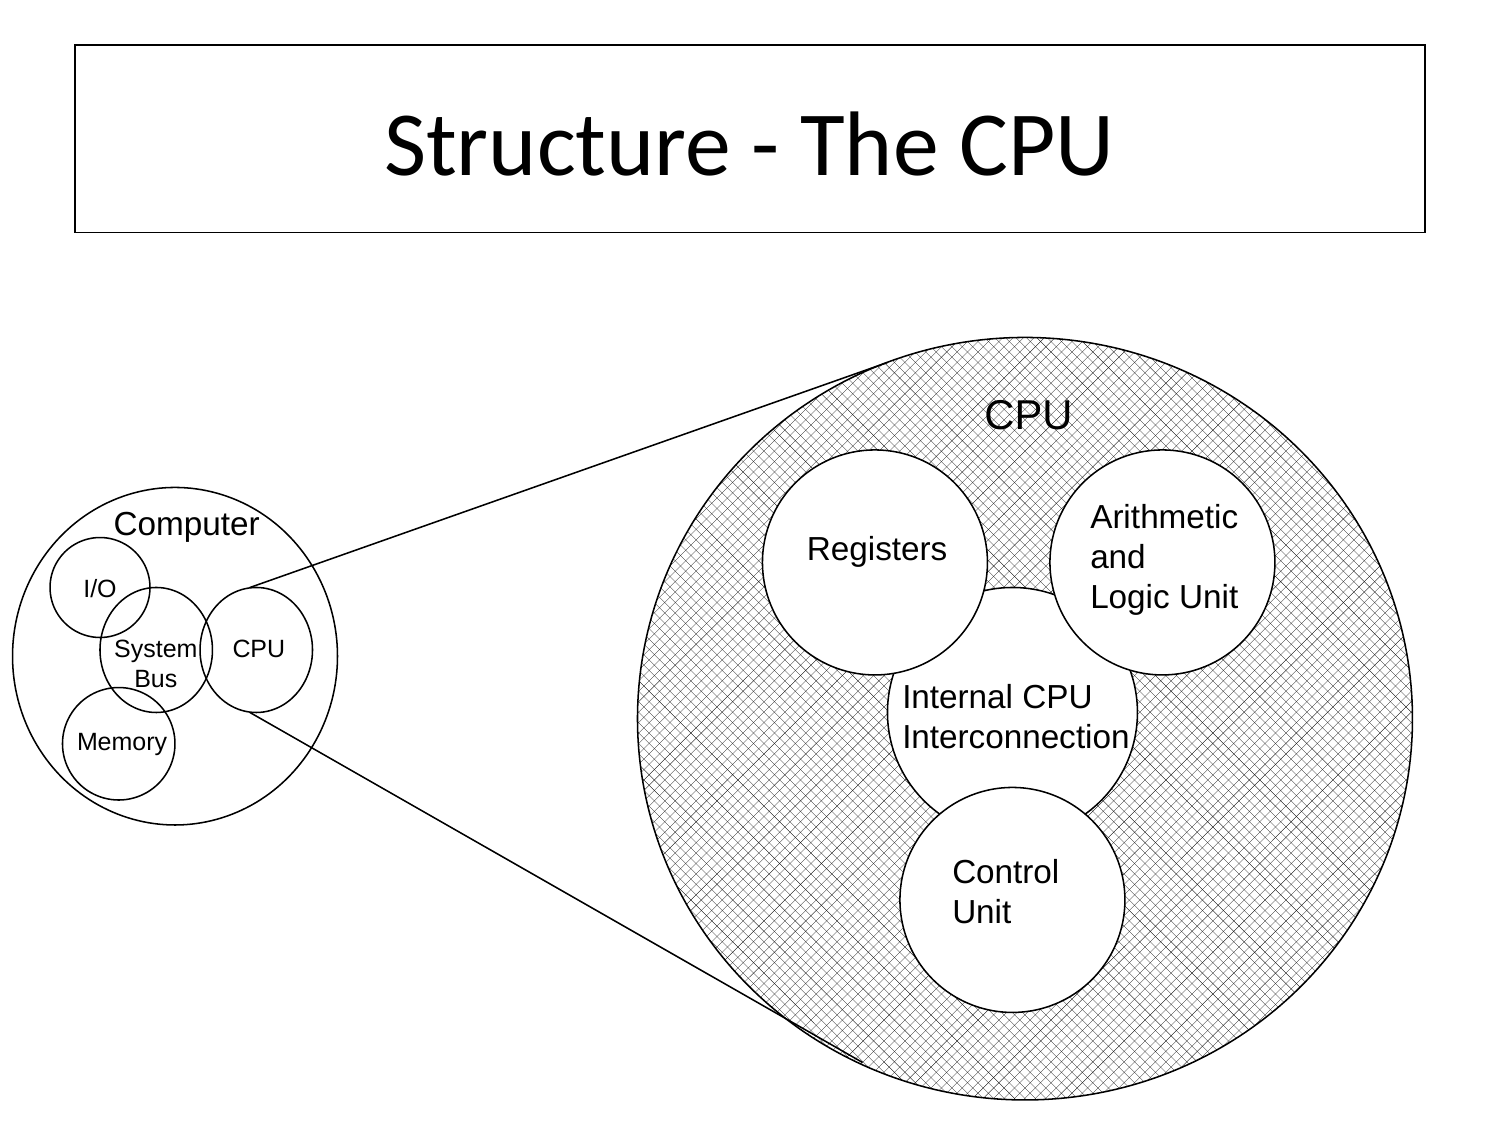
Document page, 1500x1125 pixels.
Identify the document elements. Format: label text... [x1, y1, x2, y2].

text_box [1049, 491, 1275, 675]
text_box Control Unit [937, 842, 1075, 938]
text_box [65, 763, 172, 801]
text_box [762, 449, 988, 675]
text_box I/O [50, 537, 150, 638]
text_box [206, 587, 313, 713]
text_box [637, 337, 1413, 1100]
text_box [123, 701, 189, 713]
title Structure - The CPU [74, 44, 1426, 233]
text_box CPU [217, 624, 300, 671]
text_box CPU [969, 380, 1088, 446]
text_box [919, 587, 1118, 667]
text_box [899, 787, 1125, 1013]
text_box Internal CPU Interconnection [887, 667, 1145, 763]
text_box [12, 507, 338, 826]
text_box [69, 691, 169, 717]
text_box [130, 487, 220, 494]
text_box [105, 587, 208, 624]
text_box Arithmetic and Logic Unit [1075, 487, 1254, 623]
text_box Memory [62, 717, 183, 763]
text_box [898, 763, 1127, 814]
text_box System Bus [99, 624, 213, 701]
text_box Registers [792, 519, 963, 575]
text_box Computer [99, 494, 275, 550]
text_box [1078, 449, 1246, 487]
